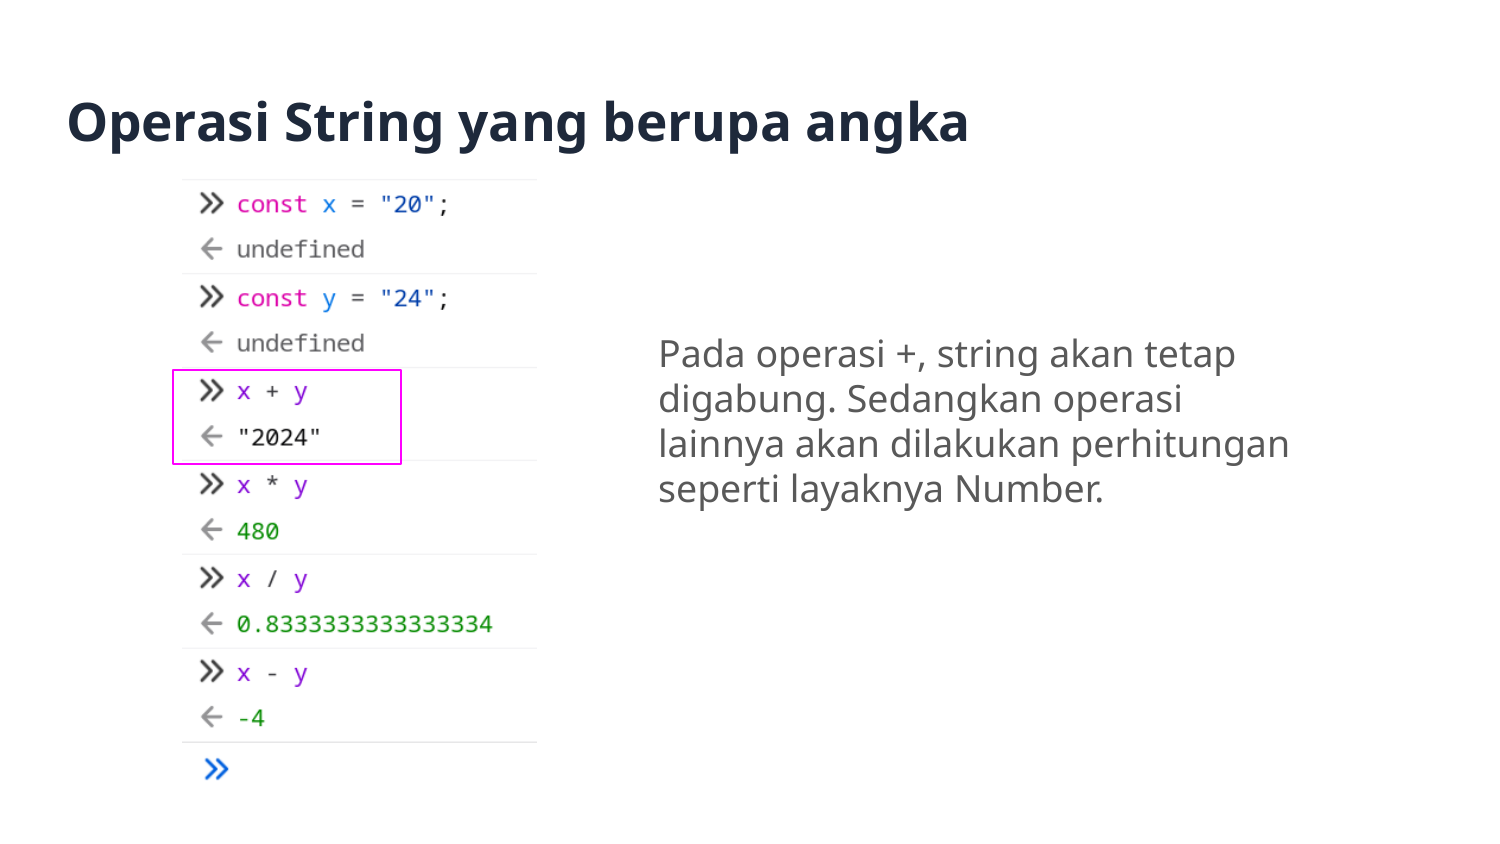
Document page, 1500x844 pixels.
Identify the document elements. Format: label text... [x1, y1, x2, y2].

title Operasi String yang berupa angka [51, 72, 1449, 167]
text_box [172, 369, 176, 464]
picture [181, 172, 538, 800]
text_box Pada operasi +, string akan tetap digabung. Sedangkan operasi lainnya akan dilakukan perhitungan seperti layaknya Number. [643, 315, 1331, 526]
